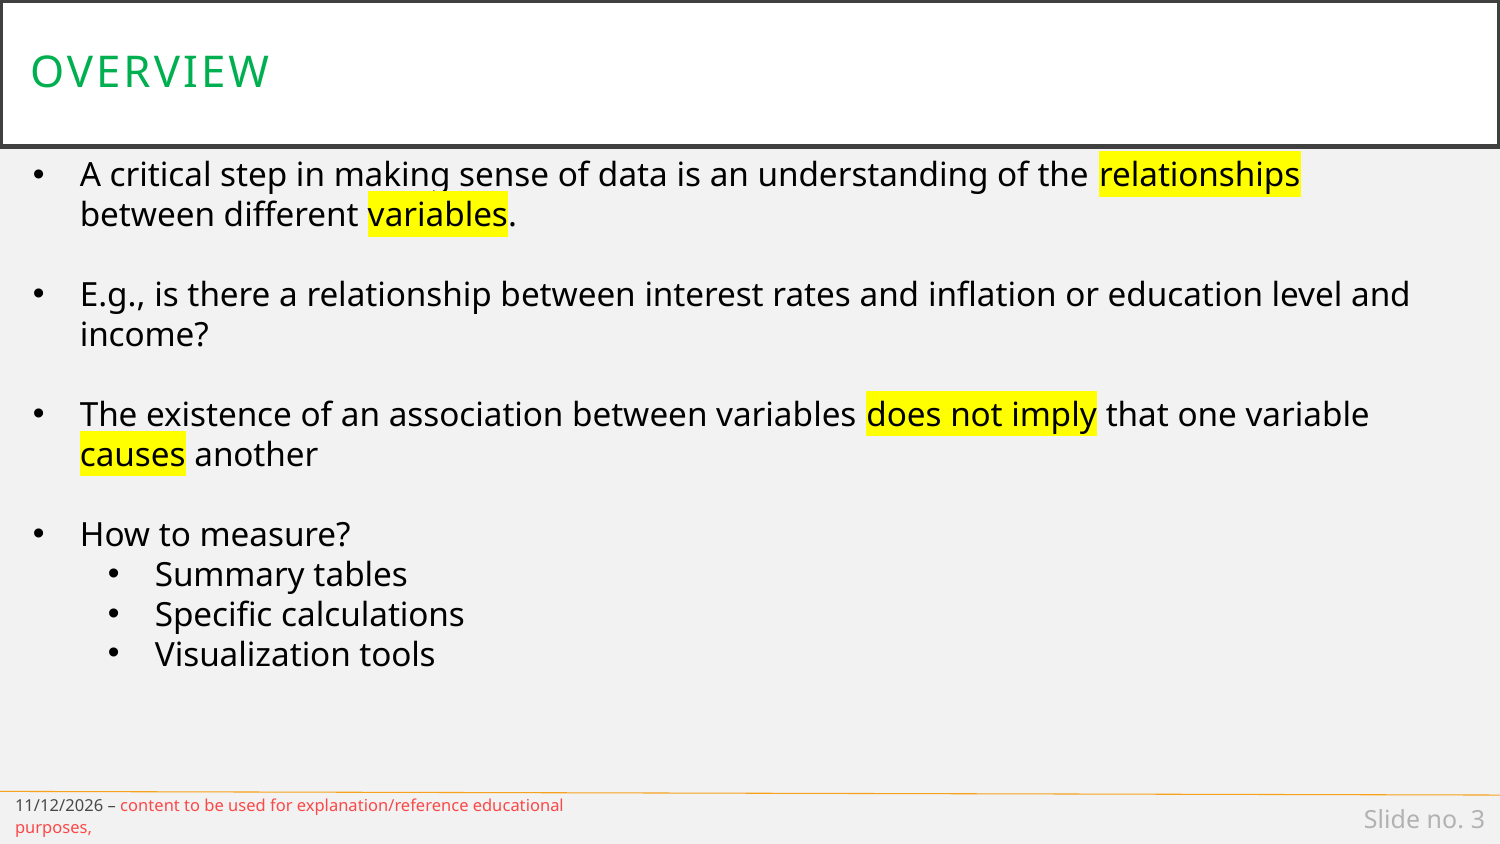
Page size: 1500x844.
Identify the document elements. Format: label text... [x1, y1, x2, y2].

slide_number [0, 796, 636, 837]
text_box A critical step in making sense of data is an understanding of the relationships between different variables. E.g., is there a relationship between interest rates and inflation or education level and income? The existence of an association between variables does not imply that one variable causes another How to measure? Summary tables Specific calculations Visualization tools [18, 146, 1441, 680]
title overview [0, 0, 1500, 149]
slide_number Slide no. 3 [1162, 797, 1500, 843]
